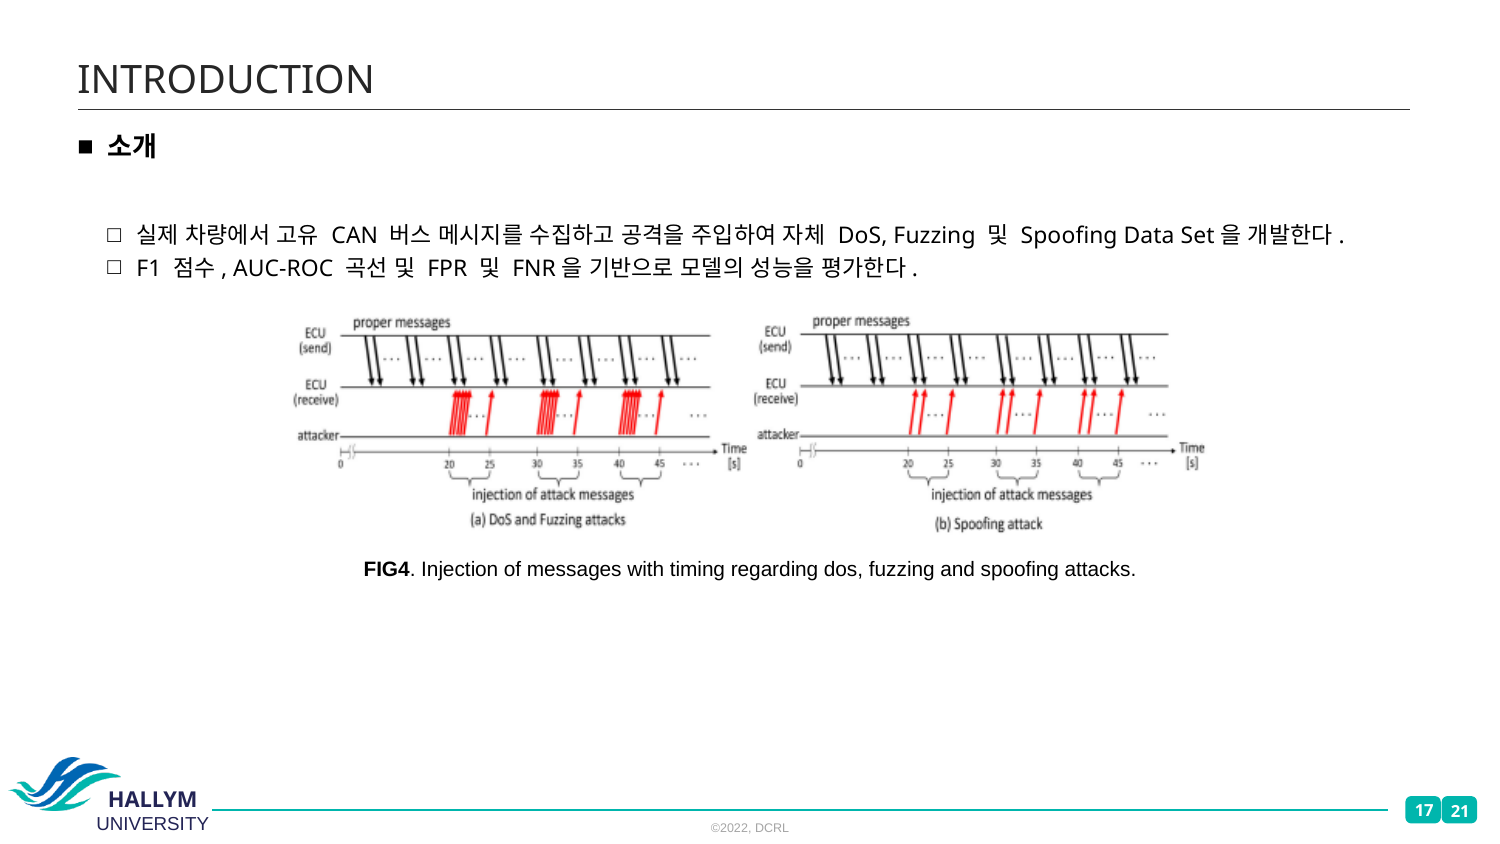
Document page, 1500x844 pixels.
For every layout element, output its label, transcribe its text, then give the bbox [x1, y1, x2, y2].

title INTRODUCTION [62, 46, 1438, 110]
picture [262, 295, 1237, 549]
list 소개 실제 차량에서 고유 CAN 버스 메시지를 수집하고 공격을 주입하여 자체 DoS, Fuzzing 및 Spoofing Data Set을 개발한다. F1 점수, AUC-ROC 곡선 및 FPR 및 FNR을 기반으로 모델의 성능을 평가한다. [62, 121, 1438, 760]
picture [8, 757, 121, 811]
text_box FIG4. Injection of messages with timing regarding dos, fuzzing and spoofing attacks. [275, 556, 1225, 589]
